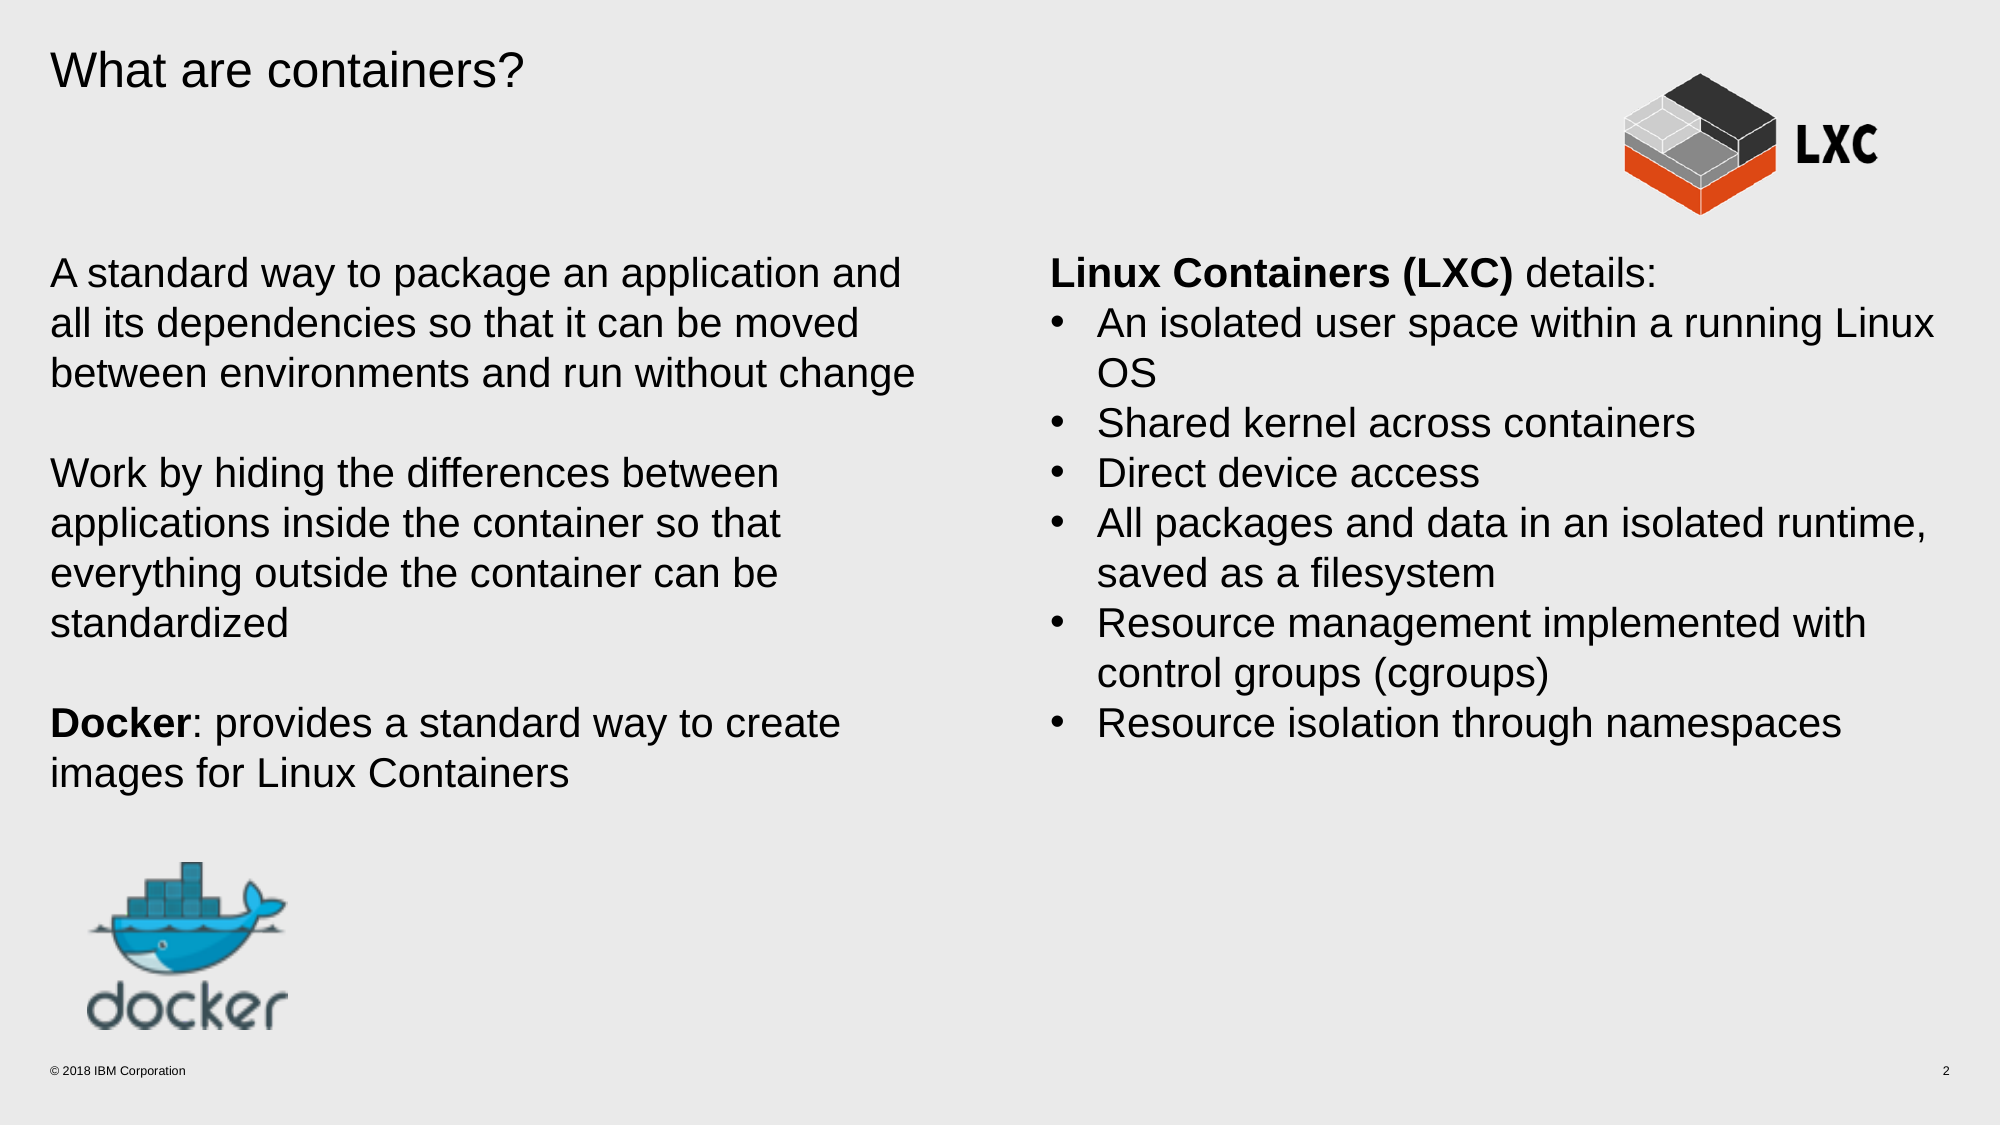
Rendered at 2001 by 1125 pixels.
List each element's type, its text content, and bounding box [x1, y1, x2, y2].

footer © 2018 IBM Corporation [50, 1055, 1450, 1086]
picture [87, 862, 288, 1031]
slide_number 2 [1500, 1055, 1950, 1086]
list Linux Containers (LXC) details: An isolated user space within a running Linux OS Shared kernel across containers Direct device access All packages and data in an isolated runtime, saved as a filesystem Resource management implemented with control groups (cgroups) Resource isolation through namespaces [1050, 245, 1950, 1030]
title What are containers? [50, 43, 950, 232]
list A standard way to package an application and all its dependencies so that it can be moved between environments and run without change Work by hiding the differences between applications inside the container so that everything outside the container can be standardized Docker: provides a standard way to create images for Linux Containers [50, 245, 950, 1030]
picture [1579, 43, 1945, 244]
